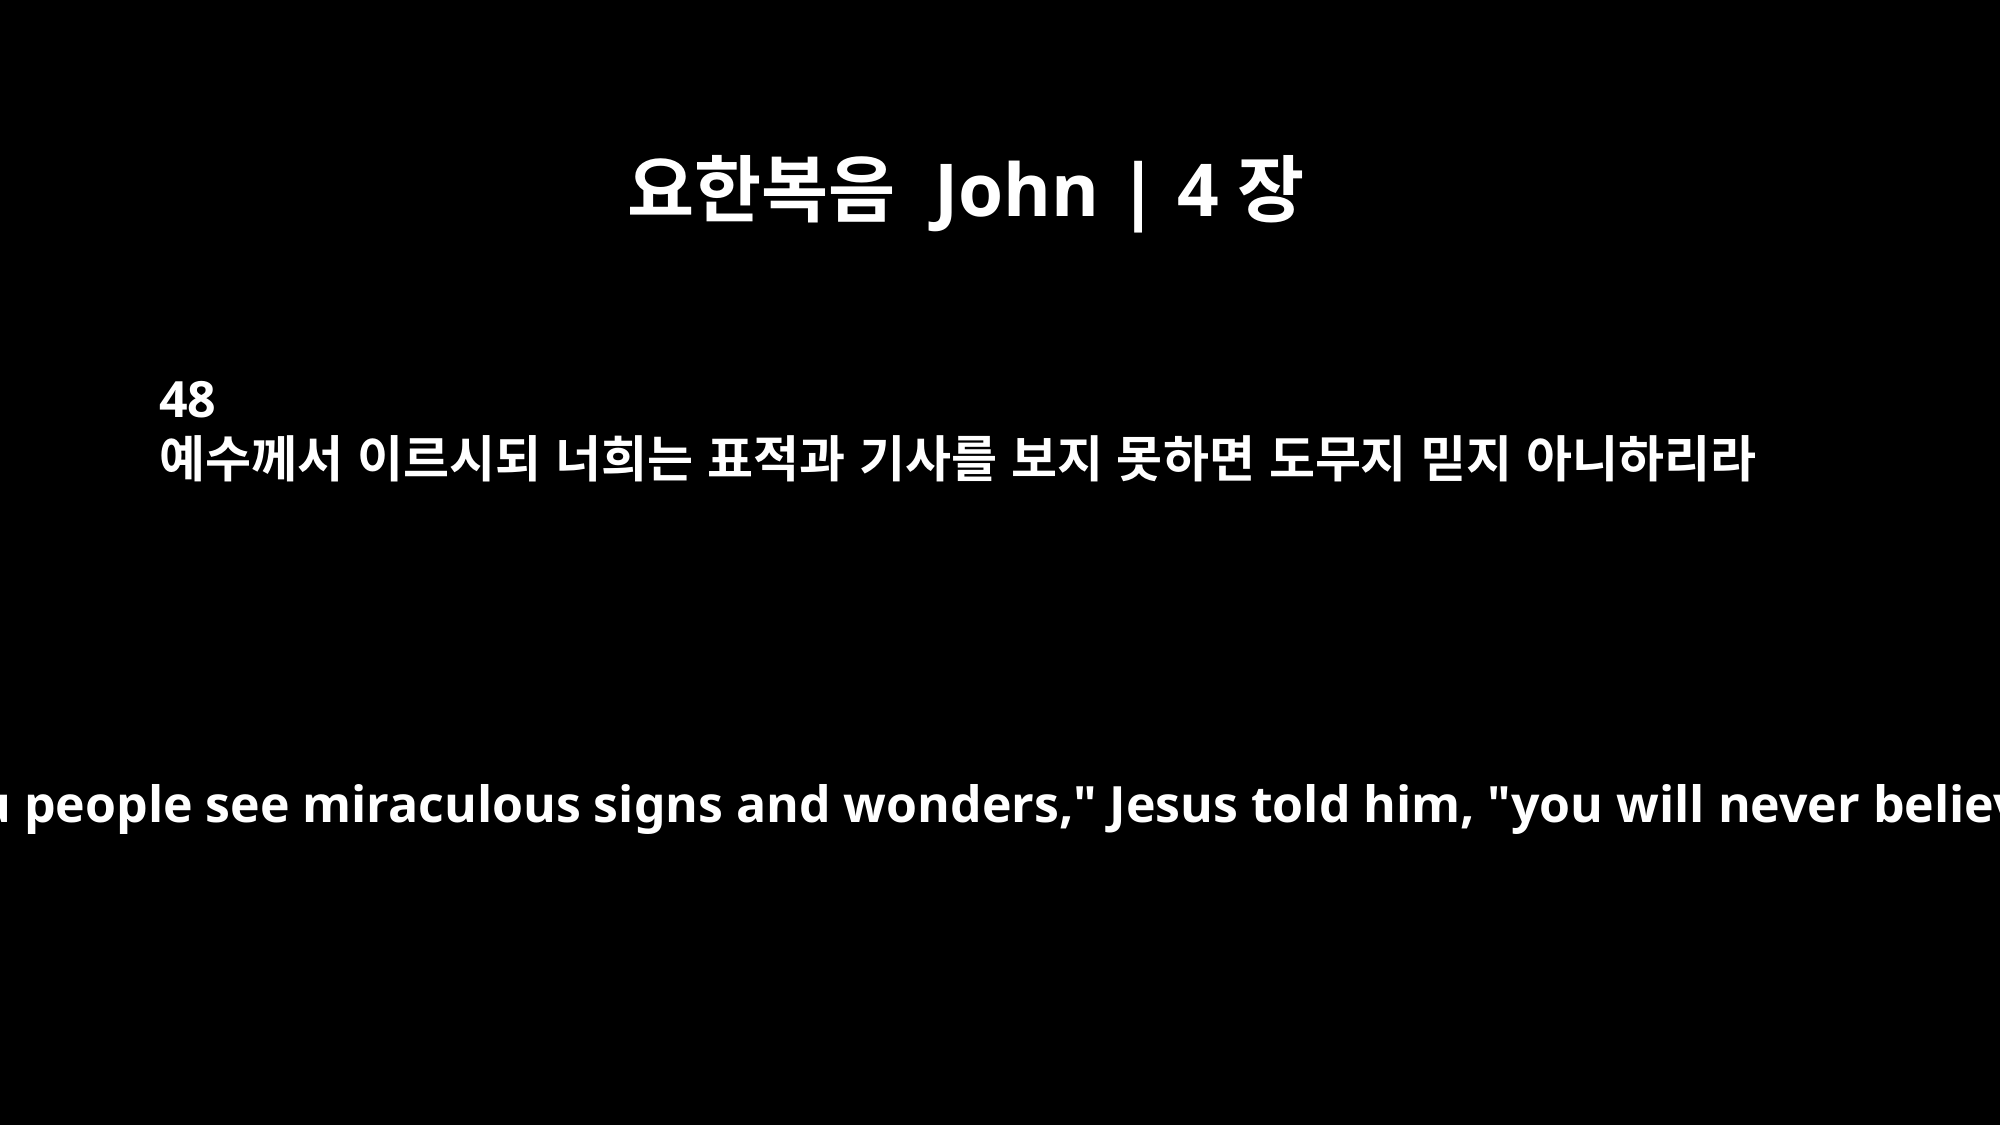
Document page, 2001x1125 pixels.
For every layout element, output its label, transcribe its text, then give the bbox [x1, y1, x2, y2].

text_box "Unless you people see miraculous signs and wonders," Jesus told him, "you will never believe." [0, 764, 2000, 840]
text_box 요한복음 John | 4장 [612, 136, 1320, 239]
text_box 48 예수께서 이르시되 너희는 표적과 기사를 보지 못하면 도무지 믿지 아니하리라 [144, 359, 1773, 495]
